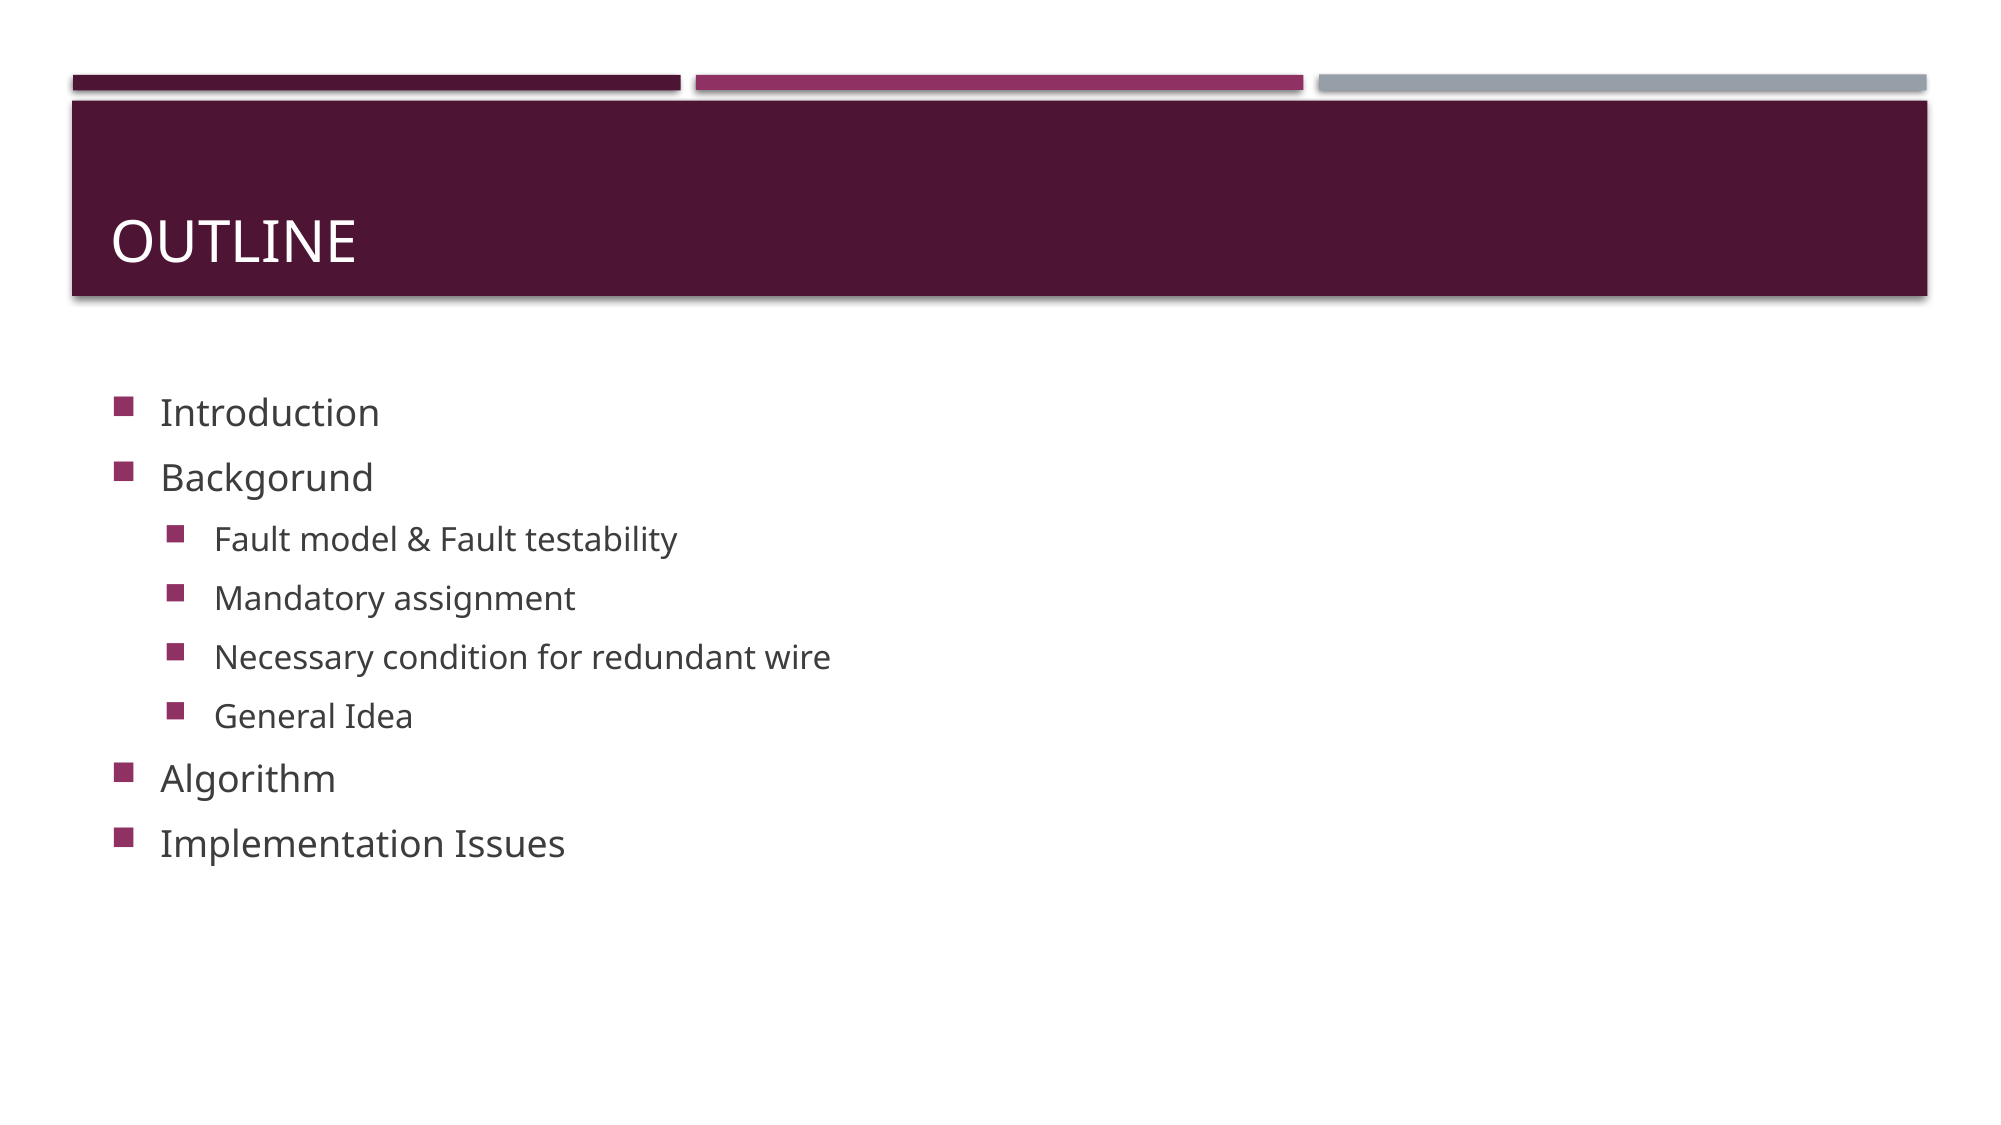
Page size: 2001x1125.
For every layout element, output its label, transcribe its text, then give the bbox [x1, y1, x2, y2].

list Introduction Backgorund Fault model & Fault testability Mandatory assignment Necessary condition for redundant wire General Idea Algorithm Implementation Issues [95, 357, 1905, 962]
title Outline [95, 115, 1905, 282]
